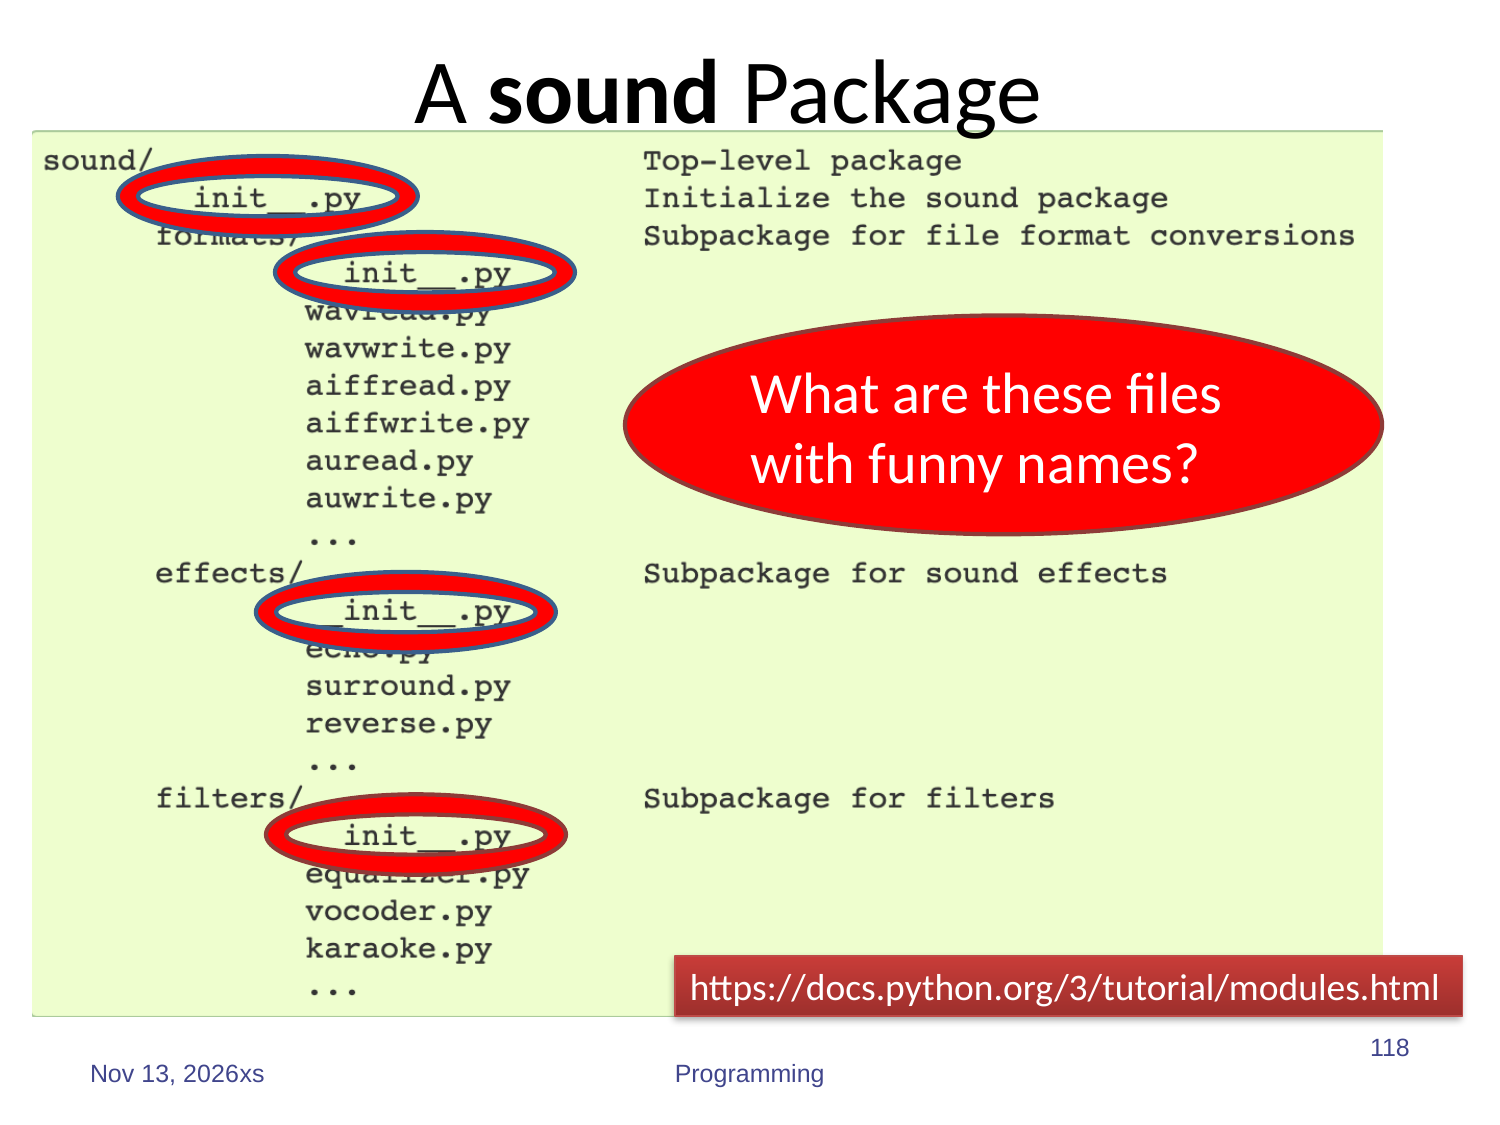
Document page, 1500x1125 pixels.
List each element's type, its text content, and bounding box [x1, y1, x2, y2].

picture [31, 126, 1383, 1017]
text_box A sound Package [74, 24, 1383, 126]
slide_number Aug-23xs [75, 1042, 425, 1103]
slide_number 118 [1074, 1025, 1425, 1077]
text_box https://docs.python.org/3/tutorial/modules.html [1387, 955, 1463, 1017]
footer Programming [512, 1042, 988, 1103]
